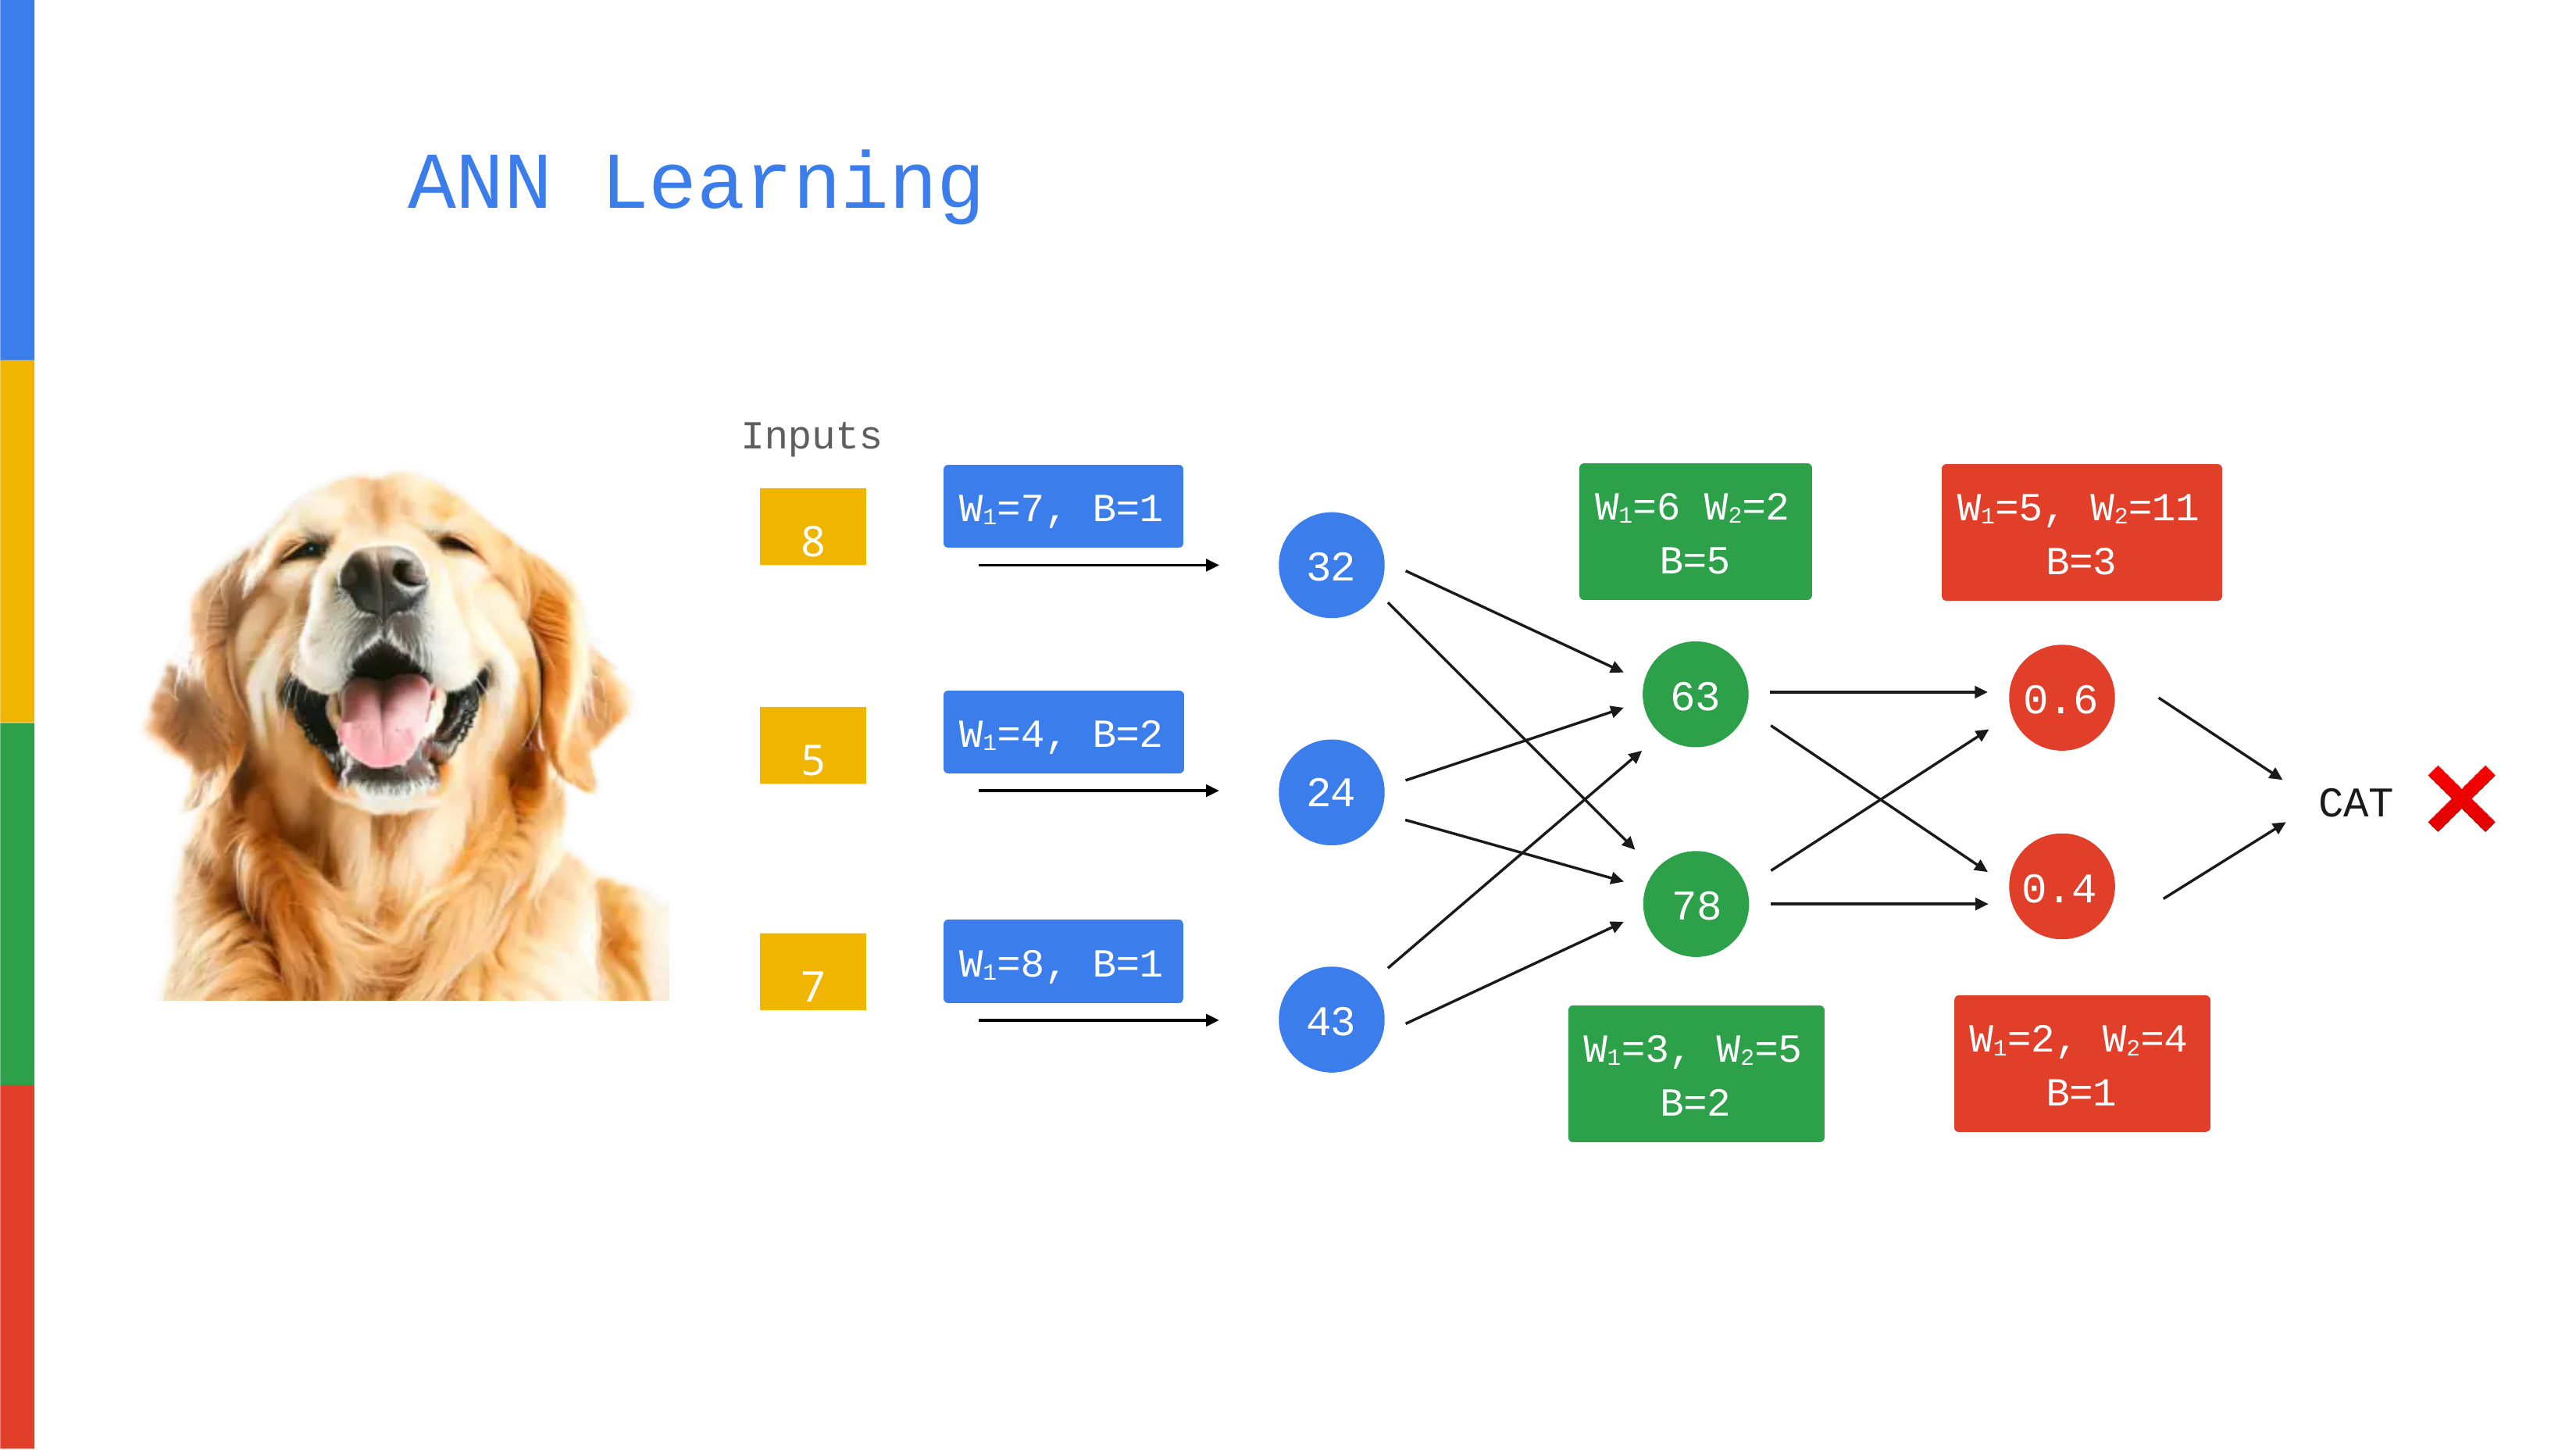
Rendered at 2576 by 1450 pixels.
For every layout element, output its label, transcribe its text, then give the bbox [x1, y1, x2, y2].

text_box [979, 1013, 1219, 1027]
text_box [1279, 462, 1812, 1073]
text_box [943, 690, 1184, 774]
text_box CAT [2317, 772, 2398, 825]
text_box 8 [760, 488, 866, 566]
text_box 7 [760, 933, 866, 1011]
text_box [1568, 1005, 1825, 1143]
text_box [979, 784, 1220, 798]
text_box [2157, 696, 2283, 780]
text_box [1953, 995, 2210, 1133]
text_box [943, 920, 1184, 1004]
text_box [2161, 822, 2286, 901]
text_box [2009, 645, 2116, 752]
picture [125, 448, 670, 1001]
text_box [979, 558, 1219, 572]
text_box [943, 464, 1184, 548]
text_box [1770, 897, 1989, 911]
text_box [2009, 833, 2116, 940]
text_box Inputs [739, 406, 887, 457]
text_box 5 [760, 706, 866, 784]
picture [2428, 764, 2496, 833]
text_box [1769, 723, 1989, 873]
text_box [1941, 463, 2223, 602]
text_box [1769, 685, 1989, 699]
text_box ANN Learning [406, 126, 990, 225]
